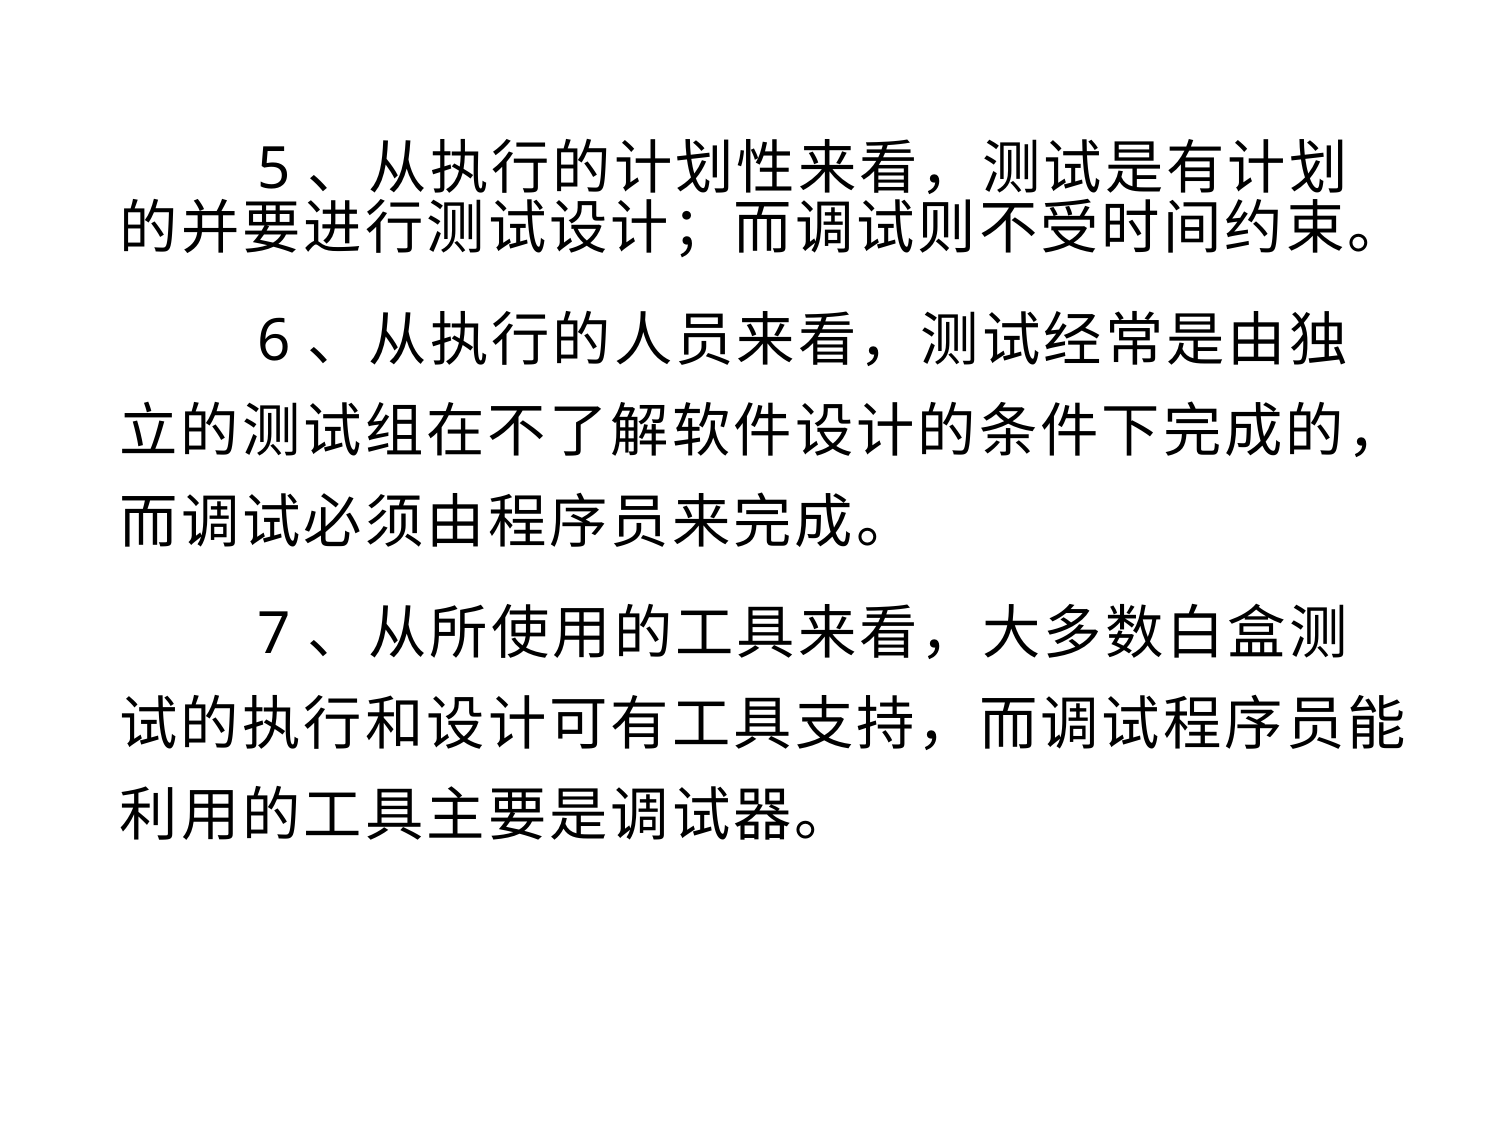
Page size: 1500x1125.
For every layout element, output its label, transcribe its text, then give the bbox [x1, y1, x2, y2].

list 5、从执行的计划性来看，测试是有计划的并要进行测试设计；而调试则不受时间约束。 6、从执行的人员来看，测试经常是由独立的测试组在不了解软件设计的条件下完成的，而调试必须由程序员来完成。 7、从所使用的工具来看，大多数白盒测试的执行和设计可有工具支持，而调试程序员能利用的工具主要是调试器。 [76, 42, 1427, 824]
